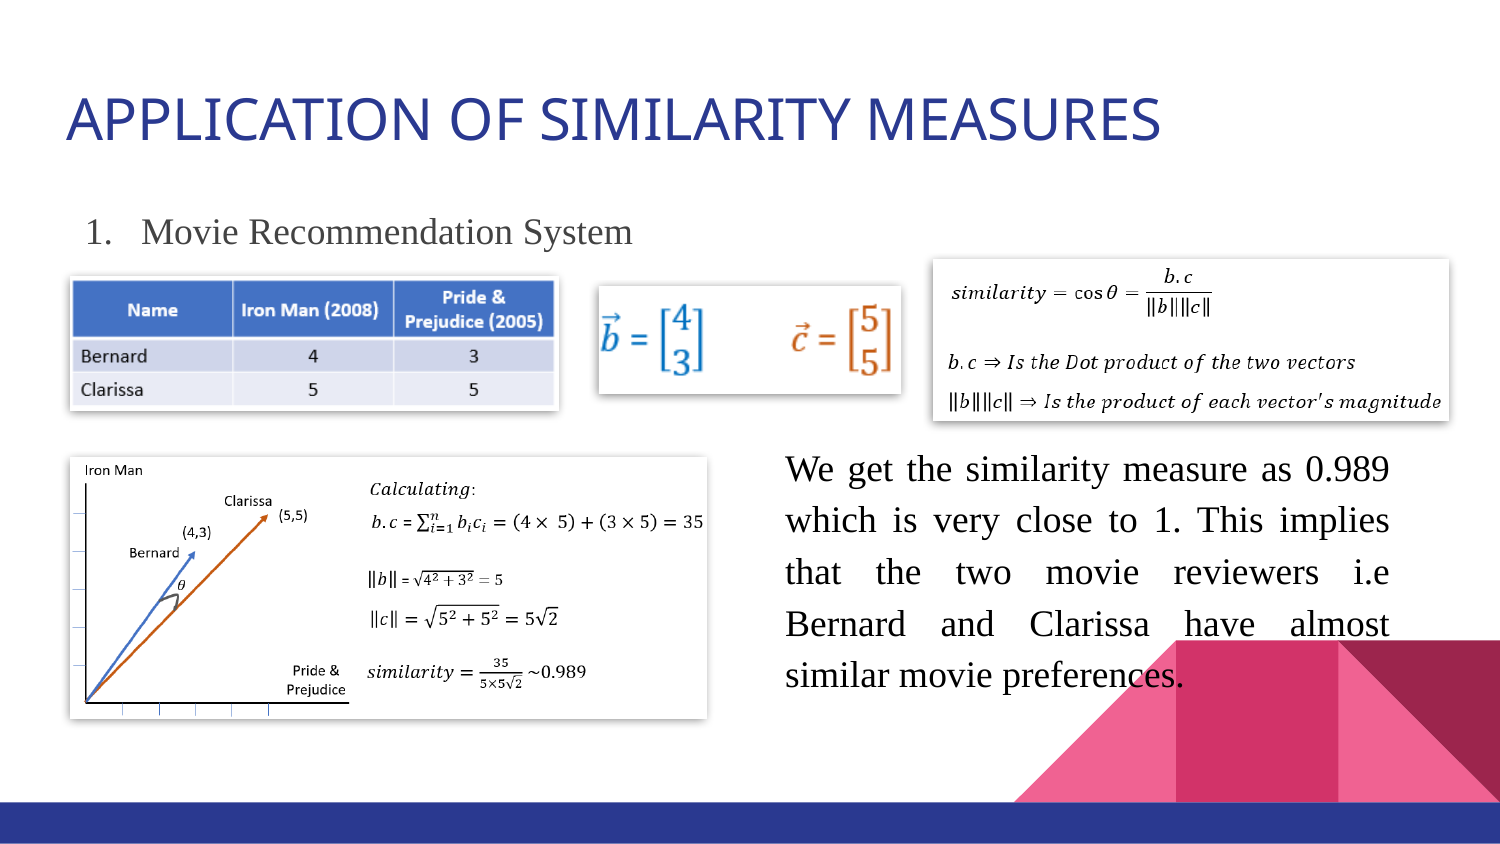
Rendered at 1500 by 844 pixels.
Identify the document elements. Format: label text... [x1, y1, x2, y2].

text_box We get the similarity measure as 0.989 which is very close to 1. This implies that the two movie reviewers i.e Bernard and Clarissa have almost similar movie preferences. [770, 421, 1406, 756]
picture [70, 276, 559, 411]
title APPLICATION OF SIMILARITY MEASURES [51, 67, 1449, 167]
list Movie Recommendation System [51, 185, 1449, 733]
picture [598, 285, 902, 395]
picture [70, 457, 707, 719]
picture [932, 259, 1450, 421]
